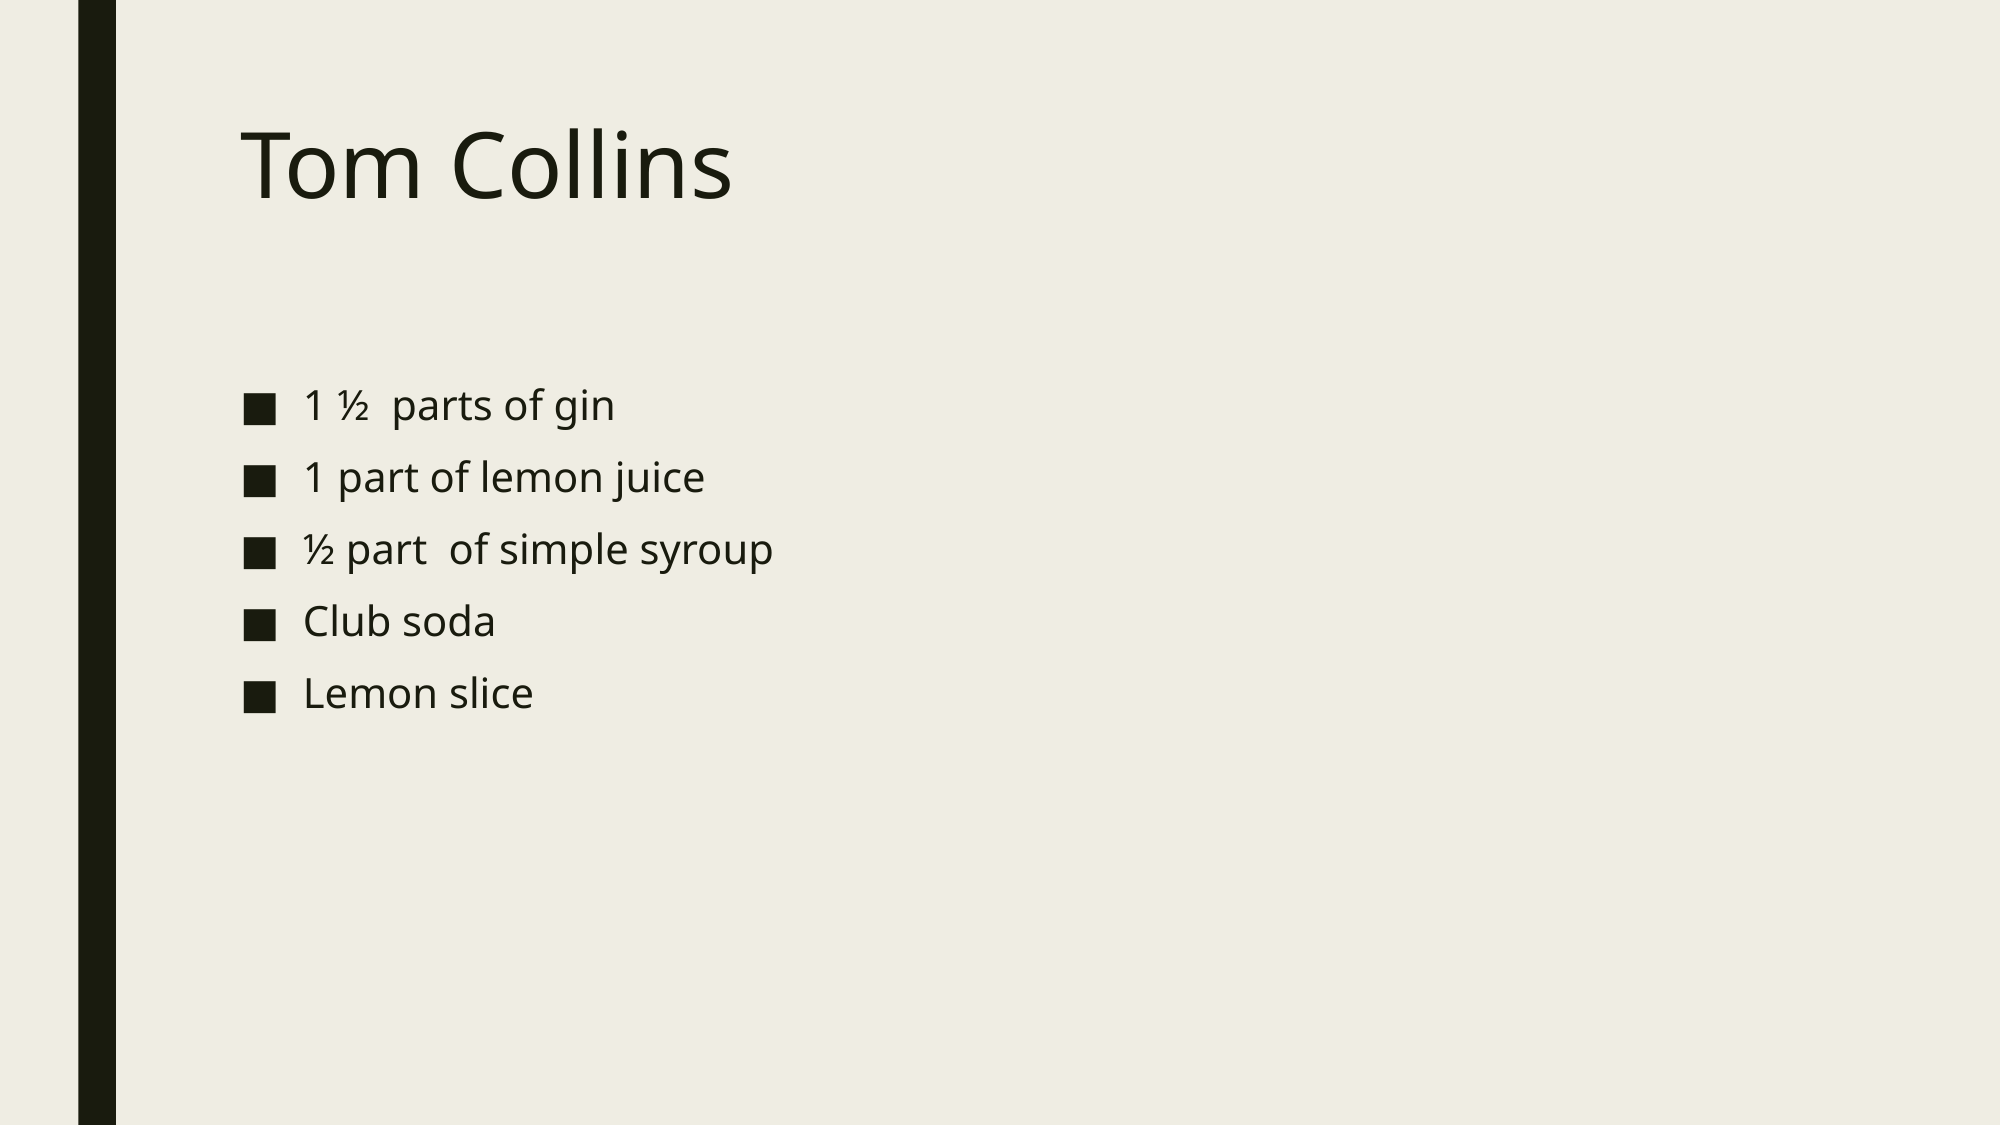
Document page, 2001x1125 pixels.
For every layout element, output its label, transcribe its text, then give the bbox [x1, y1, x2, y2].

list 1 ½ parts of gin 1 part of lemon juice ½ part of simple syroup Club soda Lemon slice [225, 375, 1800, 963]
title Tom Collins [225, 112, 1800, 357]
